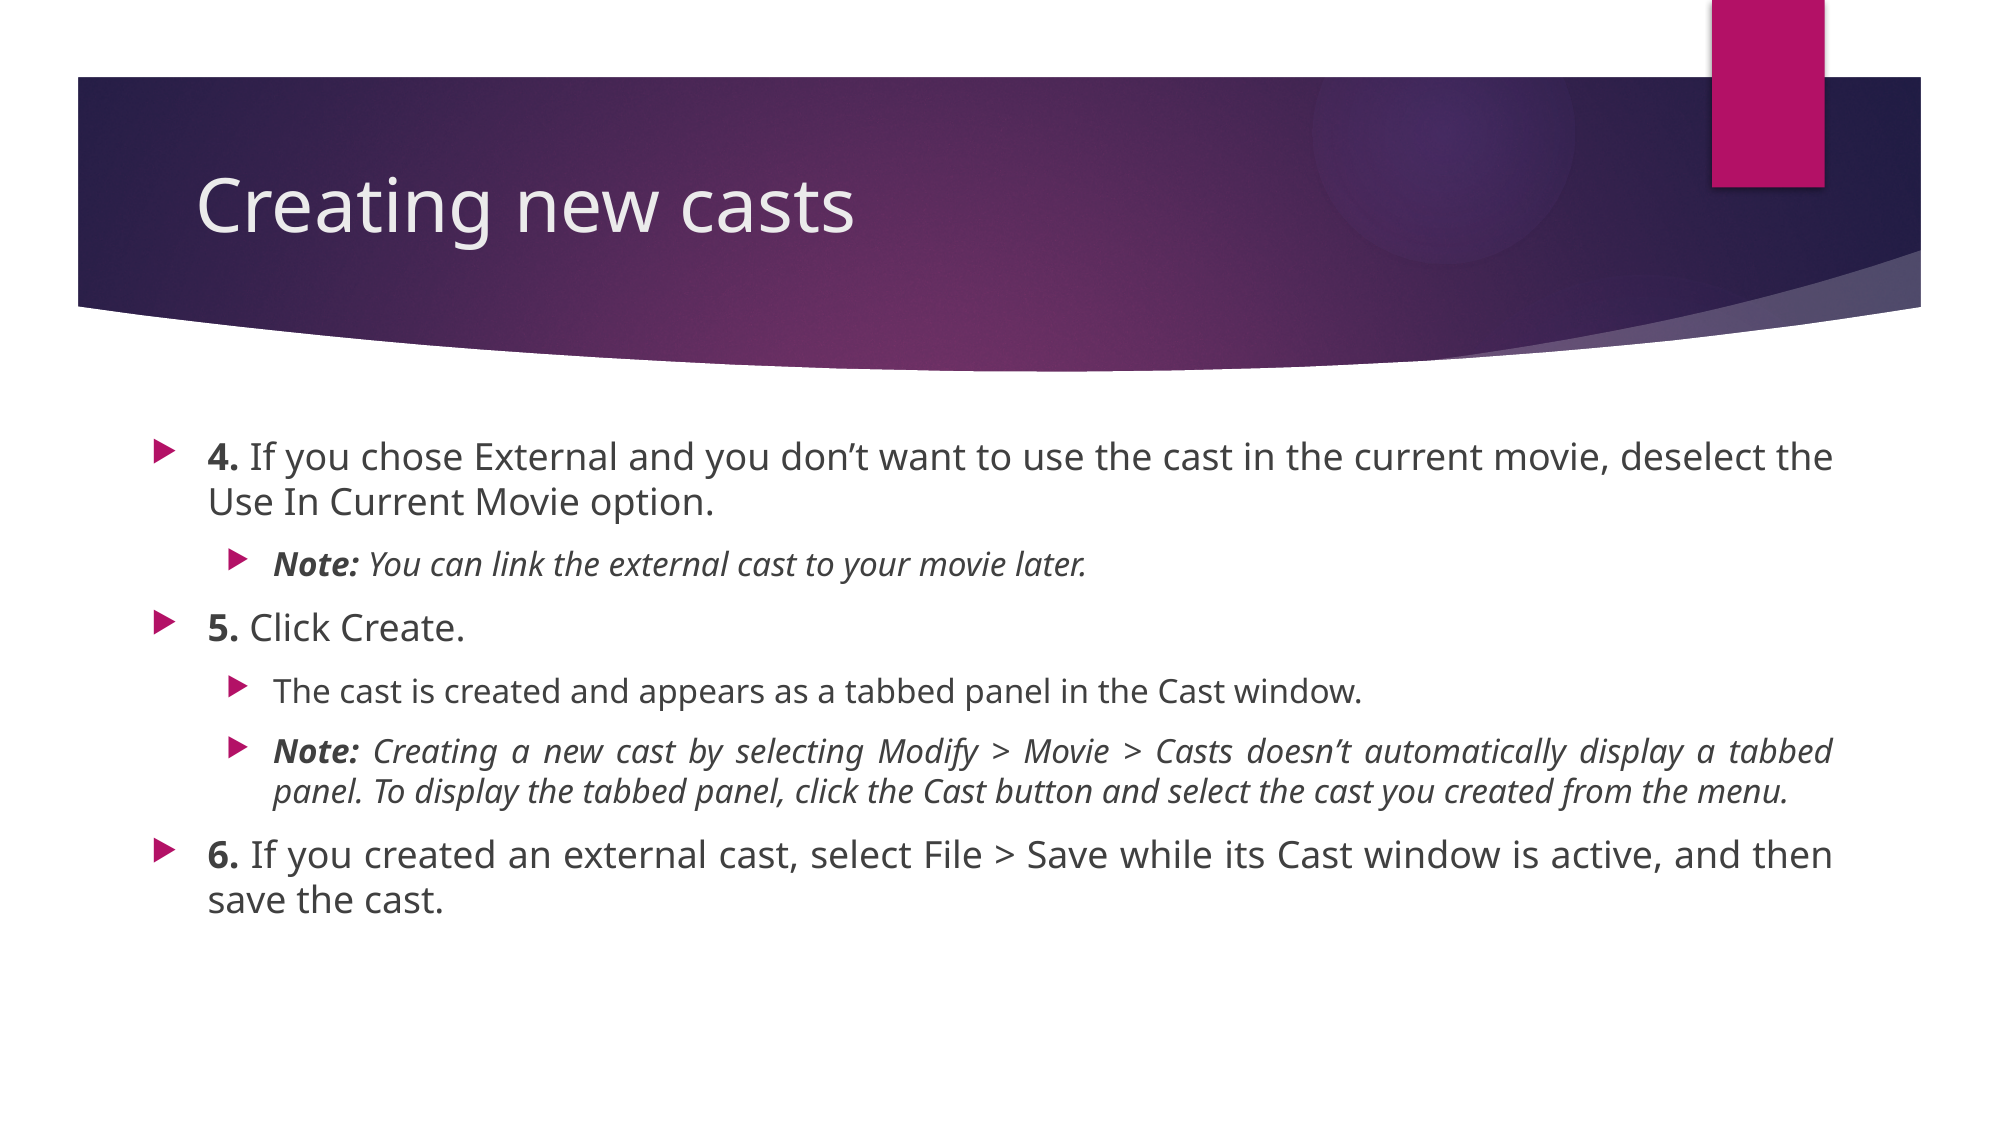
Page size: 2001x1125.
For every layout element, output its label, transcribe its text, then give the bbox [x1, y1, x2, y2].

list 4. If you chose External and you don’t want to use the cast in the current movie, deselect the Use In Current Movie option. Note: You can link the external cast to your movie later. 5. Click Create. The cast is created and appears as a tabbed panel in the Cast window. Note: Creating a new cast by selecting Modify > Movie > Casts doesn’t automatically display a tabbed panel. To display the tabbed panel, click the Cast button and select the cast you created from the menu. 6. If you created an external cast, select File > Save while its Cast window is active, and then save the cast. [136, 425, 1851, 1040]
title Creating new casts [179, 149, 1376, 267]
